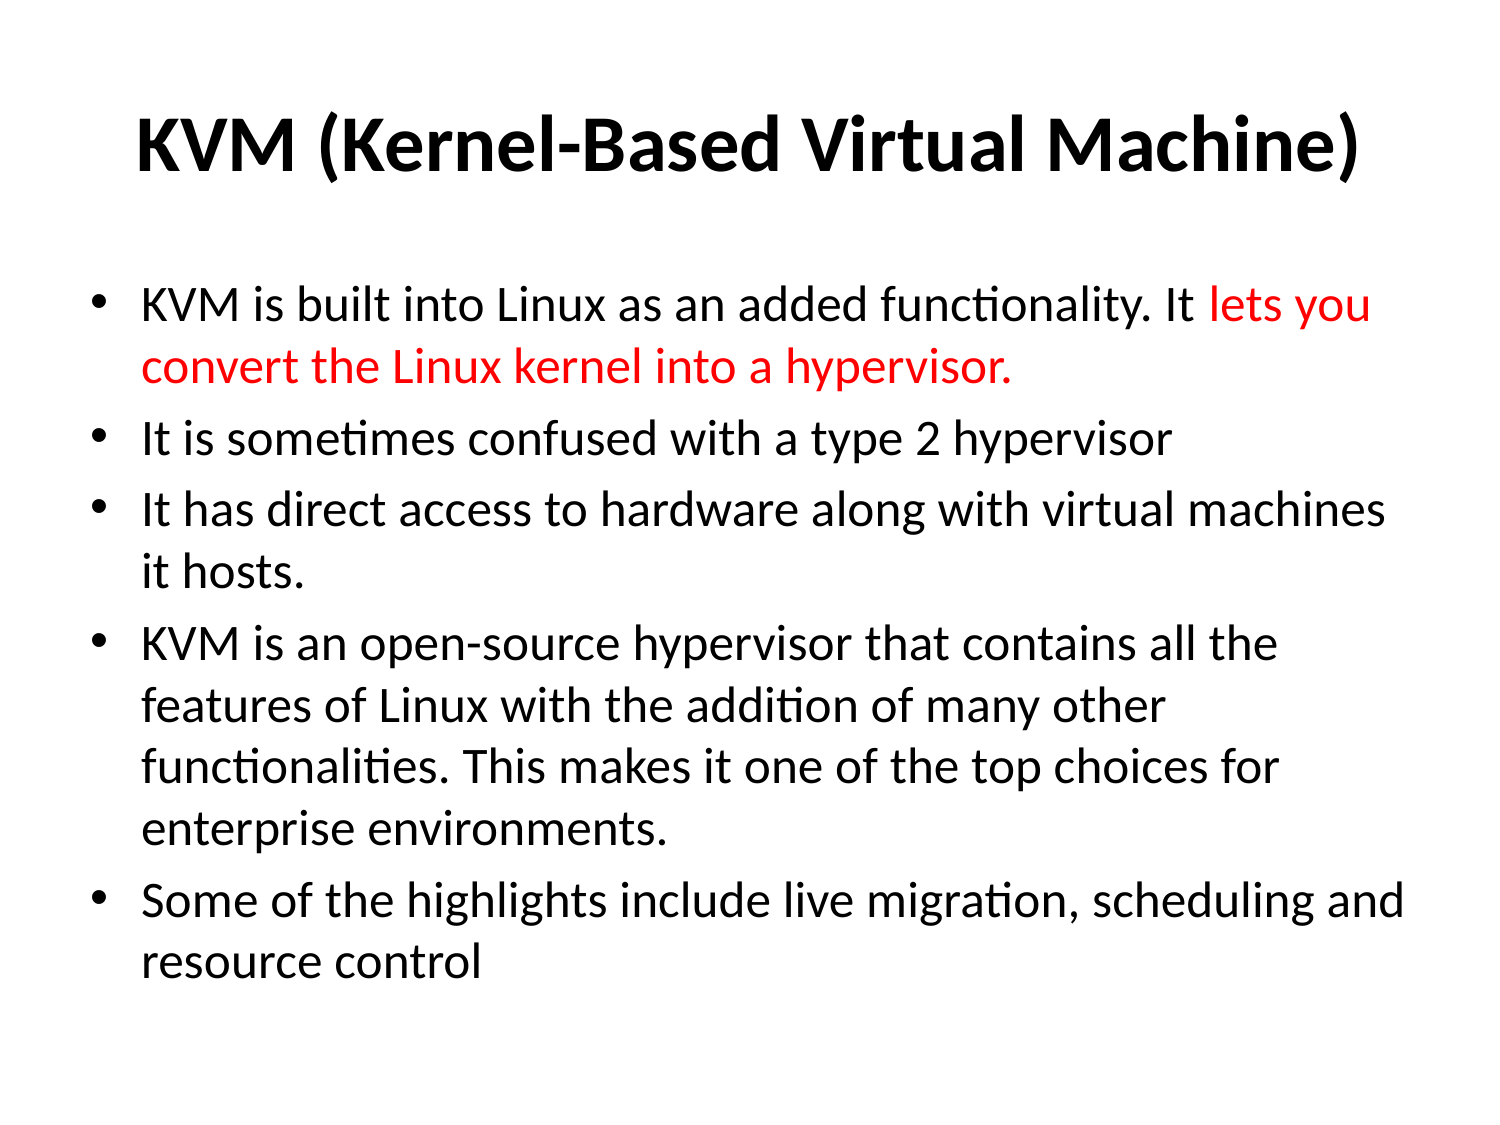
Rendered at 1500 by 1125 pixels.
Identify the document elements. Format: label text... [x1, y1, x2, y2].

title KVM (Kernel-Based Virtual Machine) [75, 45, 1425, 233]
list KVM is built into Linux as an added functionality. It lets you convert the Linux kernel into a hypervisor. It is sometimes confused with a type 2 hypervisor It has direct access to hardware along with virtual machines it hosts. KVM is an open-source hypervisor that contains all the features of Linux with the addition of many other functionalities. This makes it one of the top choices for enterprise environments. Some of the highlights include live migration, scheduling and resource control [75, 262, 1425, 1005]
